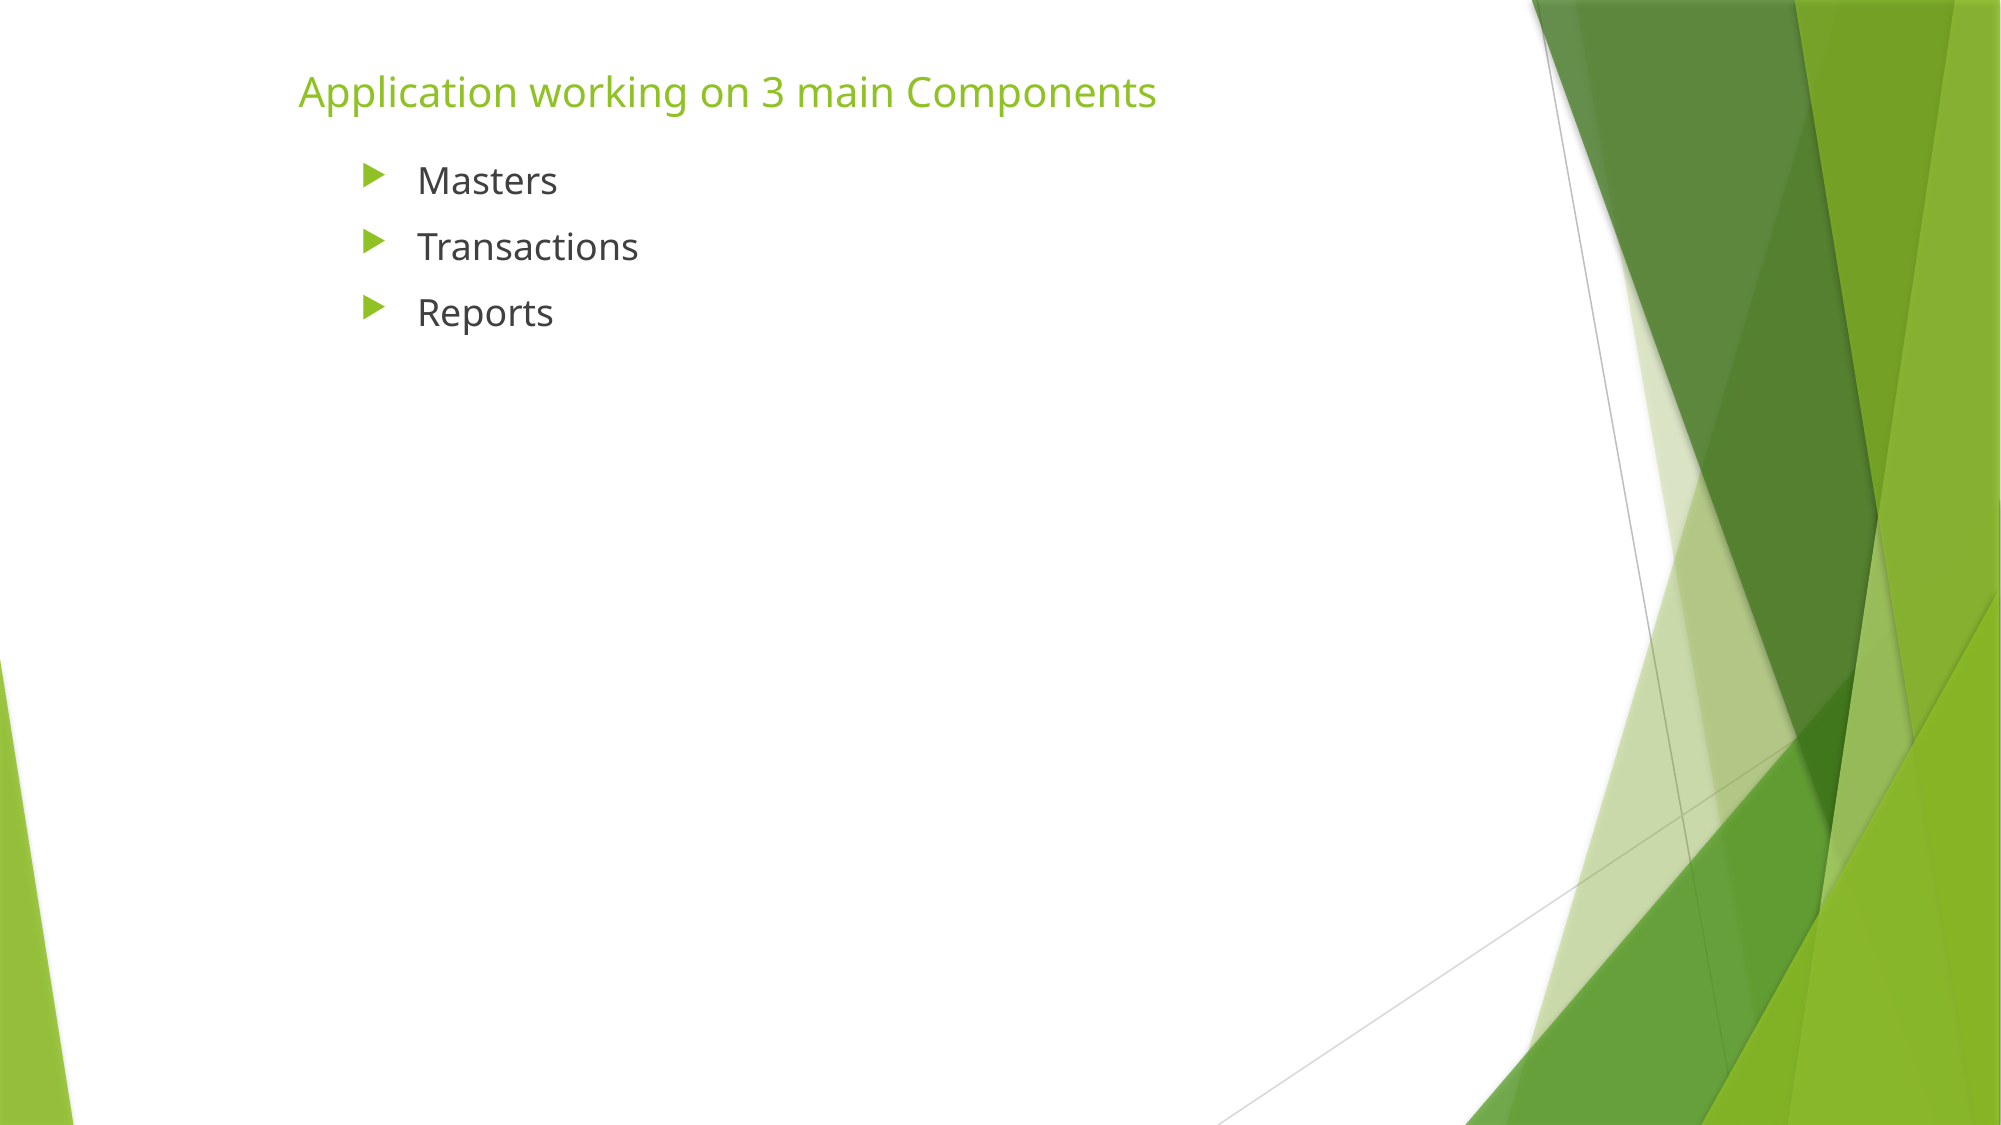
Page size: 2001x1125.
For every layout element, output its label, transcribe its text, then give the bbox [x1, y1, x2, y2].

title Application working on 3 main Components [283, 35, 1435, 124]
list Masters Transactions Reports [345, 149, 1359, 460]
